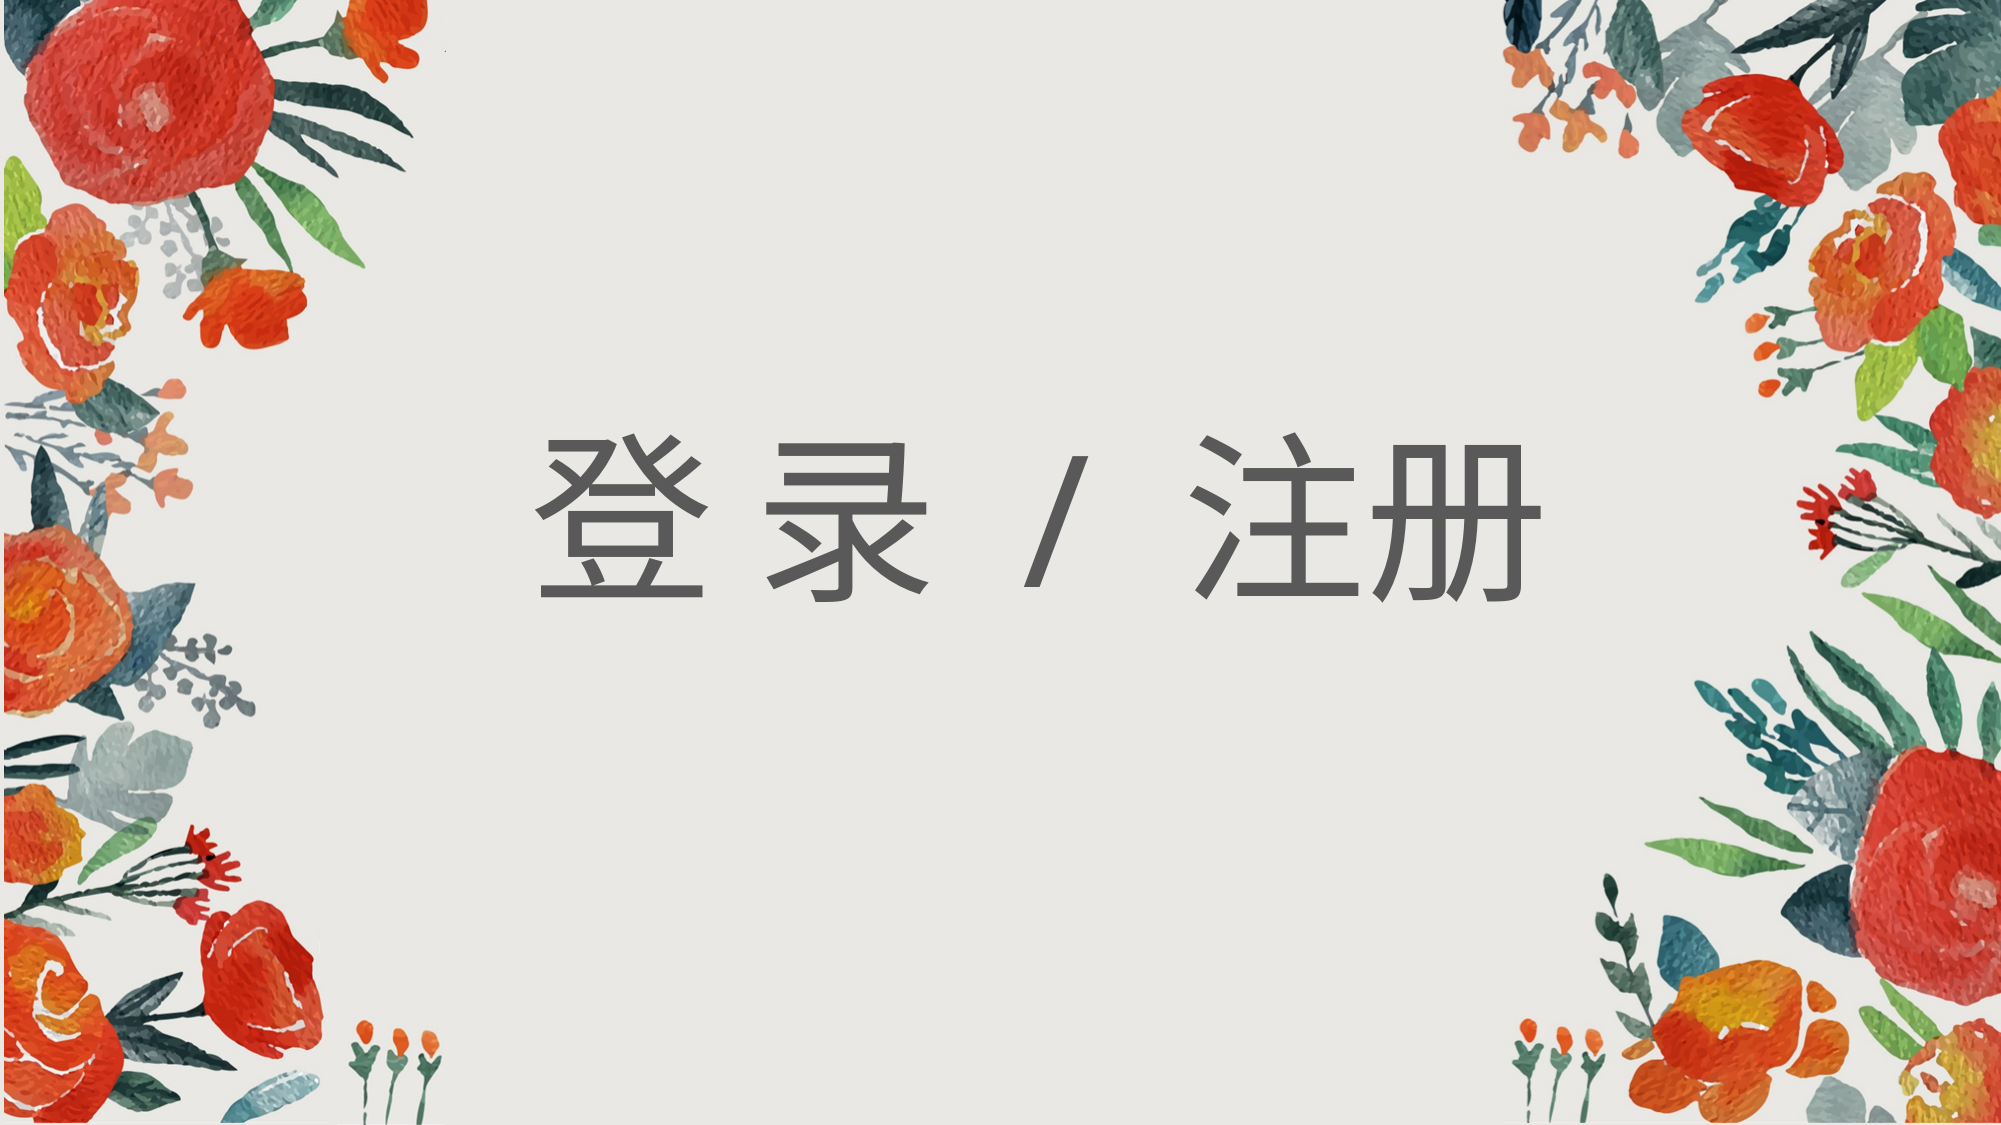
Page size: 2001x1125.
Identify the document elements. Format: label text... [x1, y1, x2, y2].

picture [1495, 0, 2001, 1125]
picture [0, 0, 493, 1125]
text_box 登 录 / 注册 [515, 397, 1490, 632]
